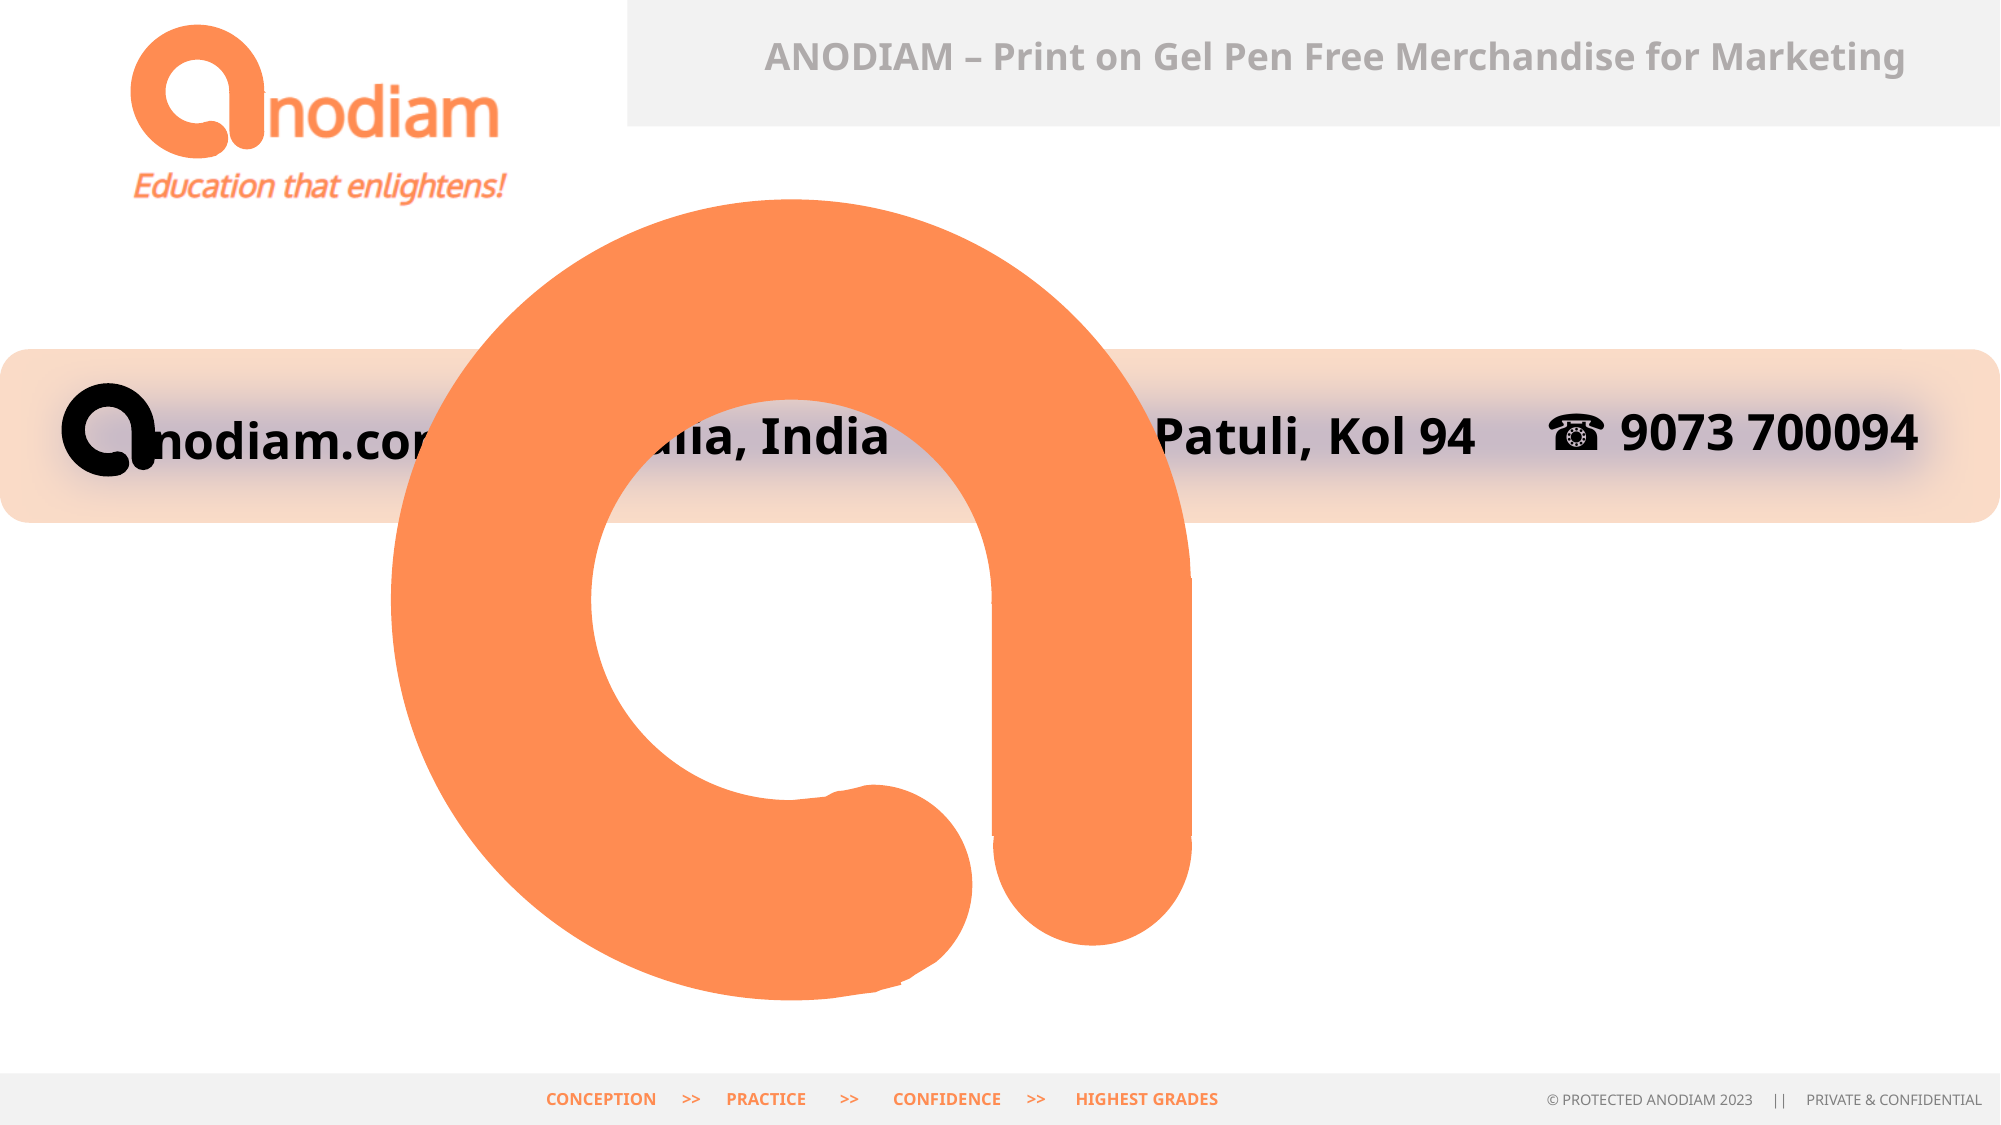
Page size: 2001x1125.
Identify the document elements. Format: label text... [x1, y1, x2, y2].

text_box [626, 0, 2000, 127]
text_box [0, 348, 477, 524]
text_box [608, 439, 975, 524]
text_box CONCEPTION >> PRACTICE >> CONFIDENCE >> HIGHEST GRADES © PROTECTED ANODIAM 2023 || PRIVATE & CONFIDENTIAL [0, 1072, 2000, 1125]
text_box [60, 382, 147, 478]
text_box ANODIAM – Print on Gel Pen Free Merchandise for Marketing [749, 25, 1923, 86]
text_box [112, 25, 519, 214]
text_box nodiam.com [136, 402, 441, 477]
text_box Australia, India [640, 401, 907, 472]
text_box 🏠 N-25 Patuli, Kol 94 [1139, 397, 1492, 472]
text_box ☎ 9073 700094 [1530, 392, 1934, 468]
text_box [1105, 348, 2000, 524]
text_box [389, 198, 1195, 1002]
